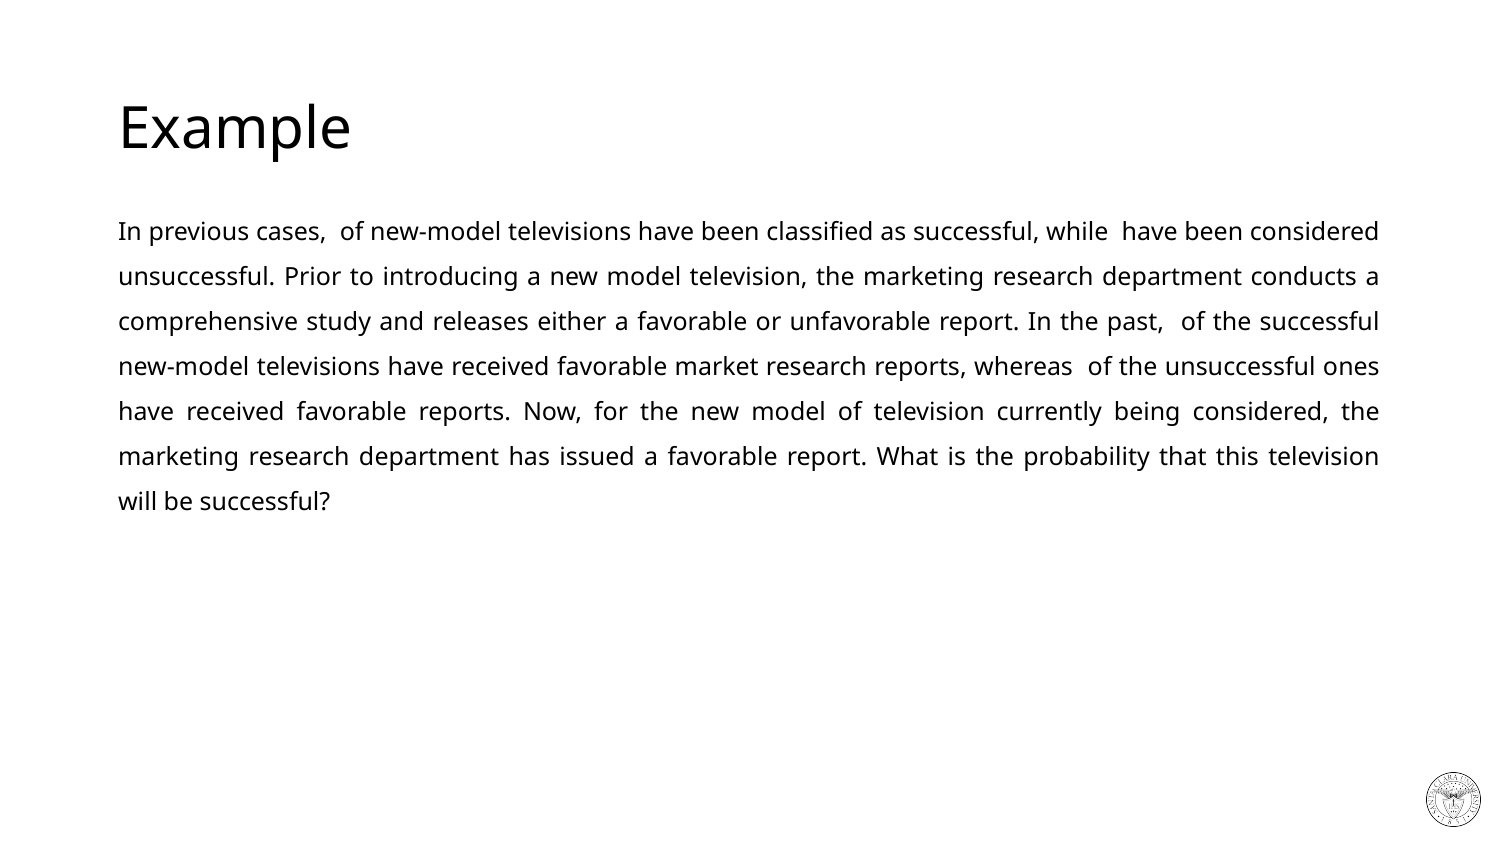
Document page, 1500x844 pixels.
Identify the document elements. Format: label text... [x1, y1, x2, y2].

title Example [103, 44, 1397, 169]
picture [1426, 772, 1481, 827]
